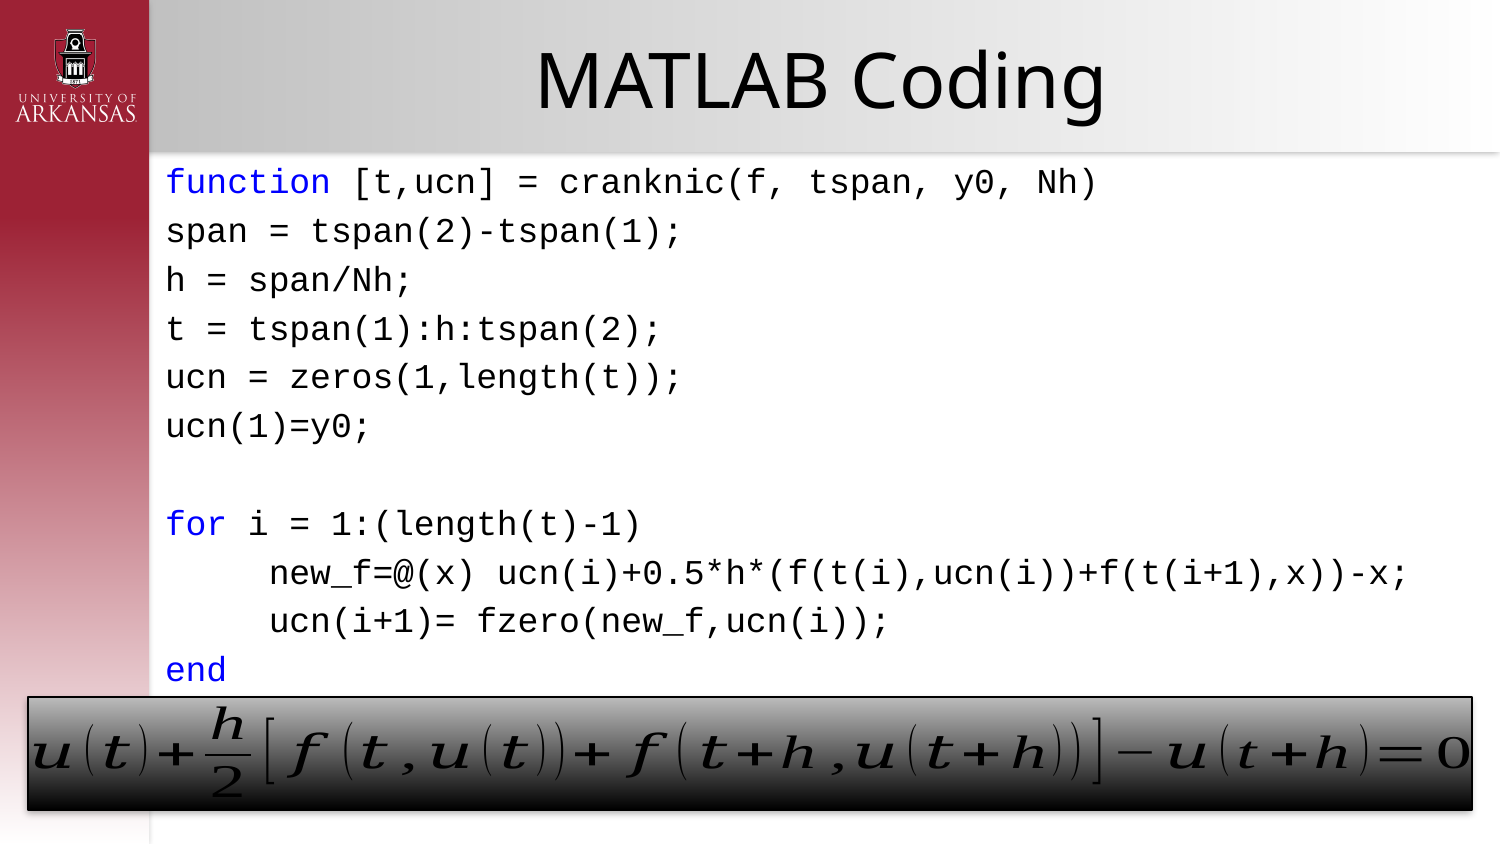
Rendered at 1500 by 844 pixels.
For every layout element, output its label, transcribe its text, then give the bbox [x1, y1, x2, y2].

list function [t,ucn] = cranknic(f, tspan, y0, Nh) span = tspan(2)-tspan(1); h = span/Nh; t = tspan(1):h:tspan(2); ucn = zeros(1,length(t)); ucn(1)=y0; for i = 1:(length(t)-1) new_f=@(x) ucn(i)+0.5*h*(f(t(i),ucn(i))+f(t(i+1),x))-x; ucn(i+1)= fzero(new_f,ucn(i)); end end [150, 151, 1500, 754]
title MATLAB Coding [187, 23, 1456, 132]
picture [15, 29, 137, 122]
